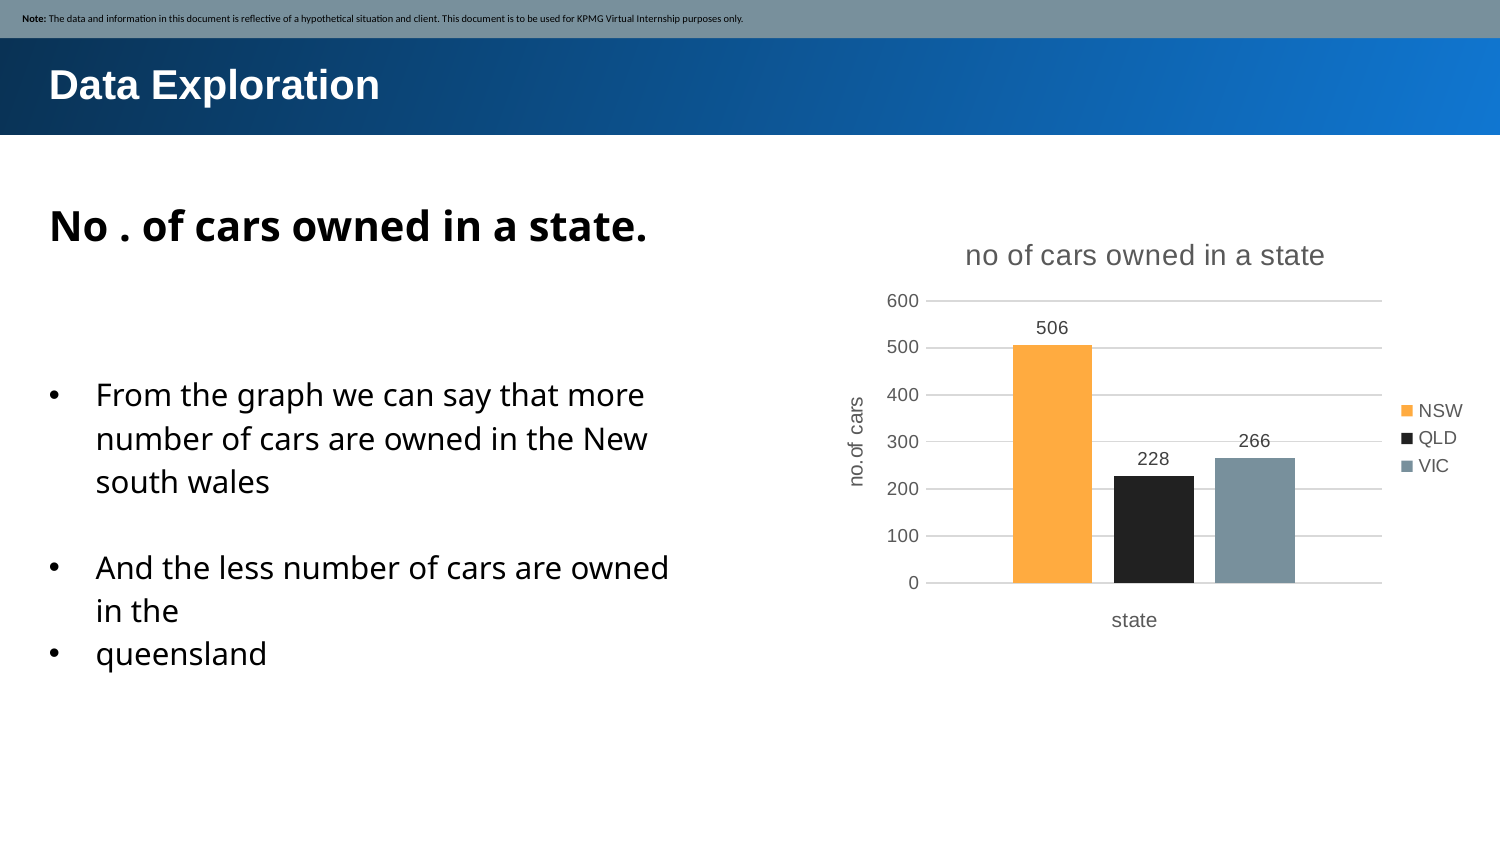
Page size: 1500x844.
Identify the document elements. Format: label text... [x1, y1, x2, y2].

text_box Data Exploration [33, 43, 1439, 124]
text_box Note: The data and information in this document is reflective of a hypothetical situation and client. This document is to be used for KPMG Virtual Internship purposes only. [0, 0, 1500, 39]
text_box From the graph we can say that more number of cars are owned in the New south wales And the less number of cars are owned in the queensland [33, 355, 712, 687]
chart [810, 213, 1482, 664]
text_box No . of cars owned in a state. [33, 177, 1439, 266]
text_box [0, 39, 1500, 135]
